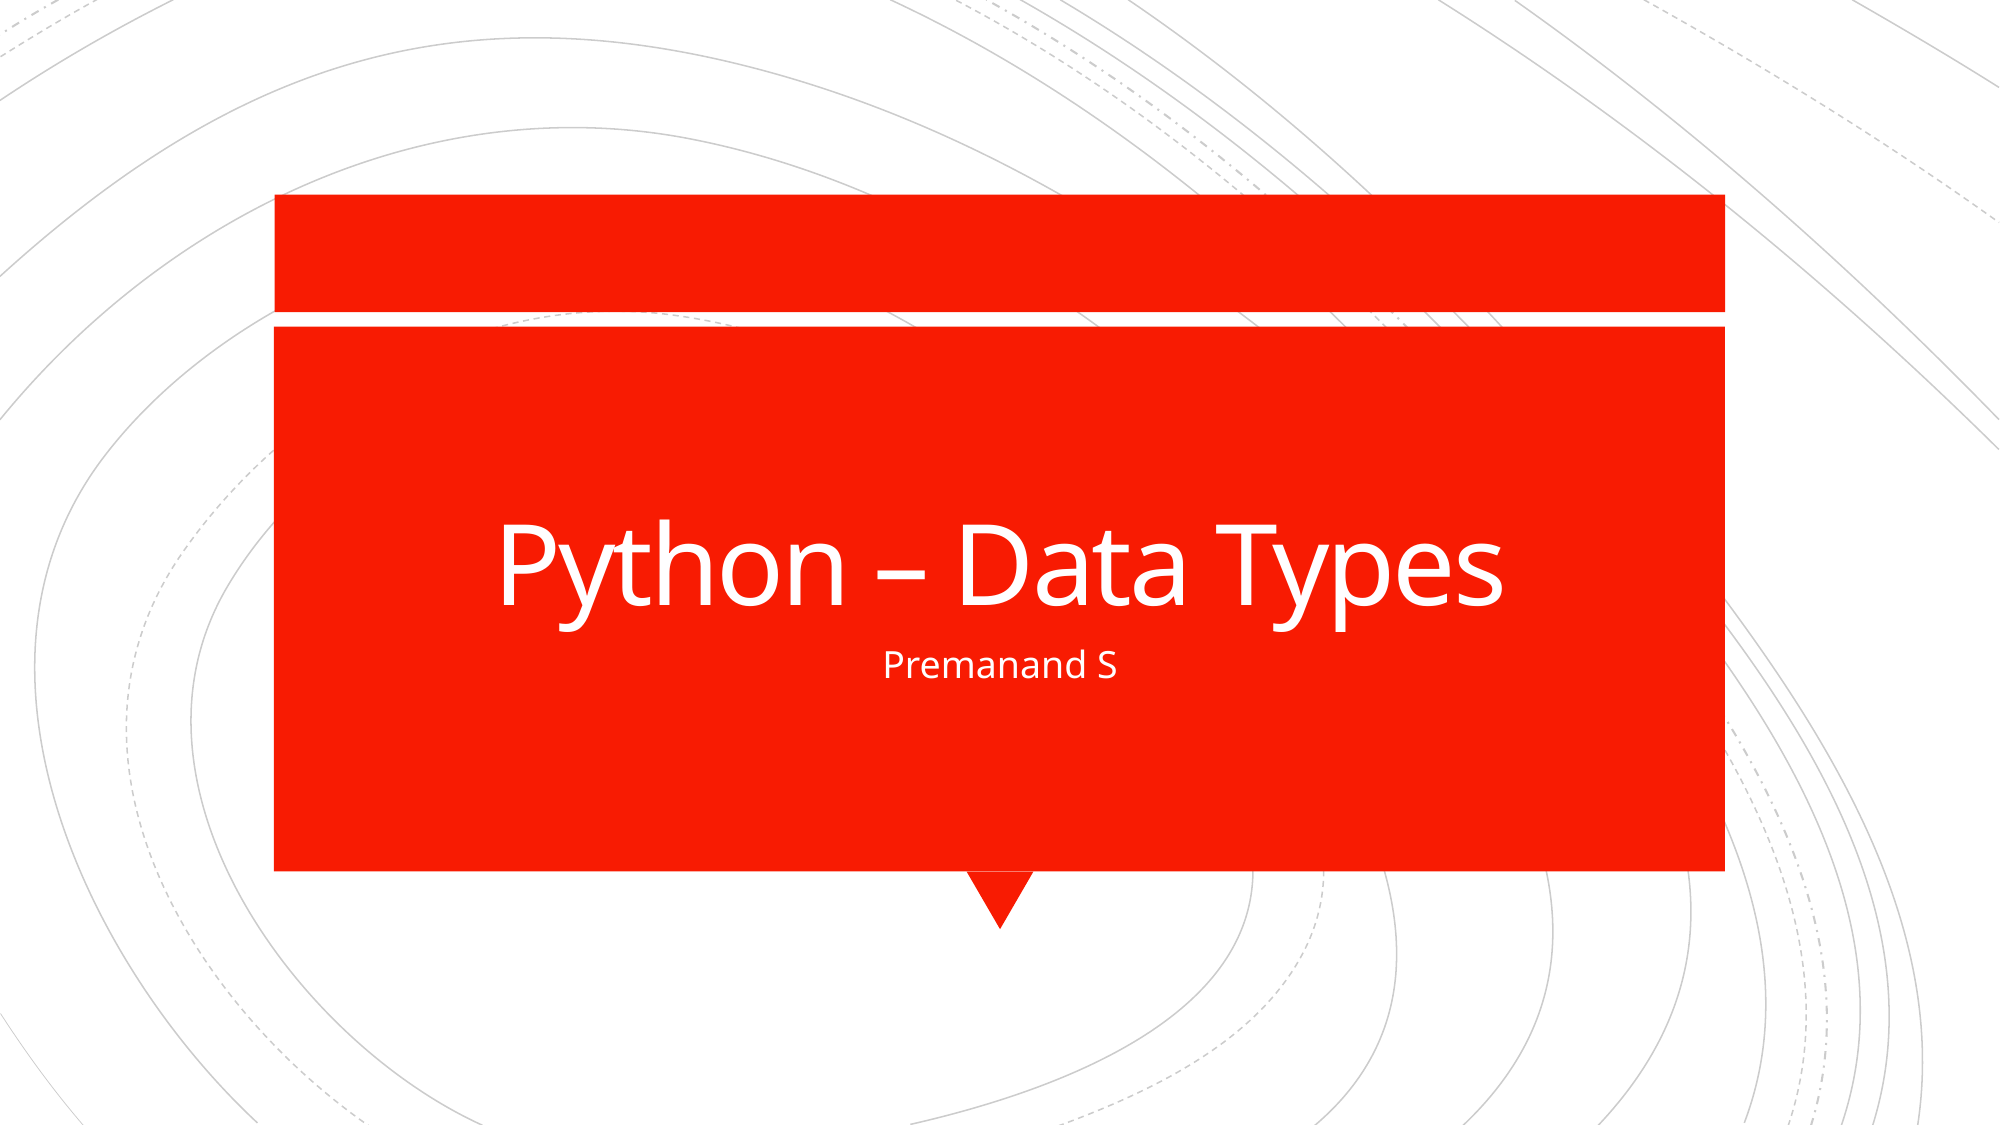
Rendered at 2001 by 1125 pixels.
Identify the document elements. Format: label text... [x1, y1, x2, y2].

subtitle Premanand S [288, 640, 1712, 858]
title Python – Data Types [288, 340, 1713, 628]
